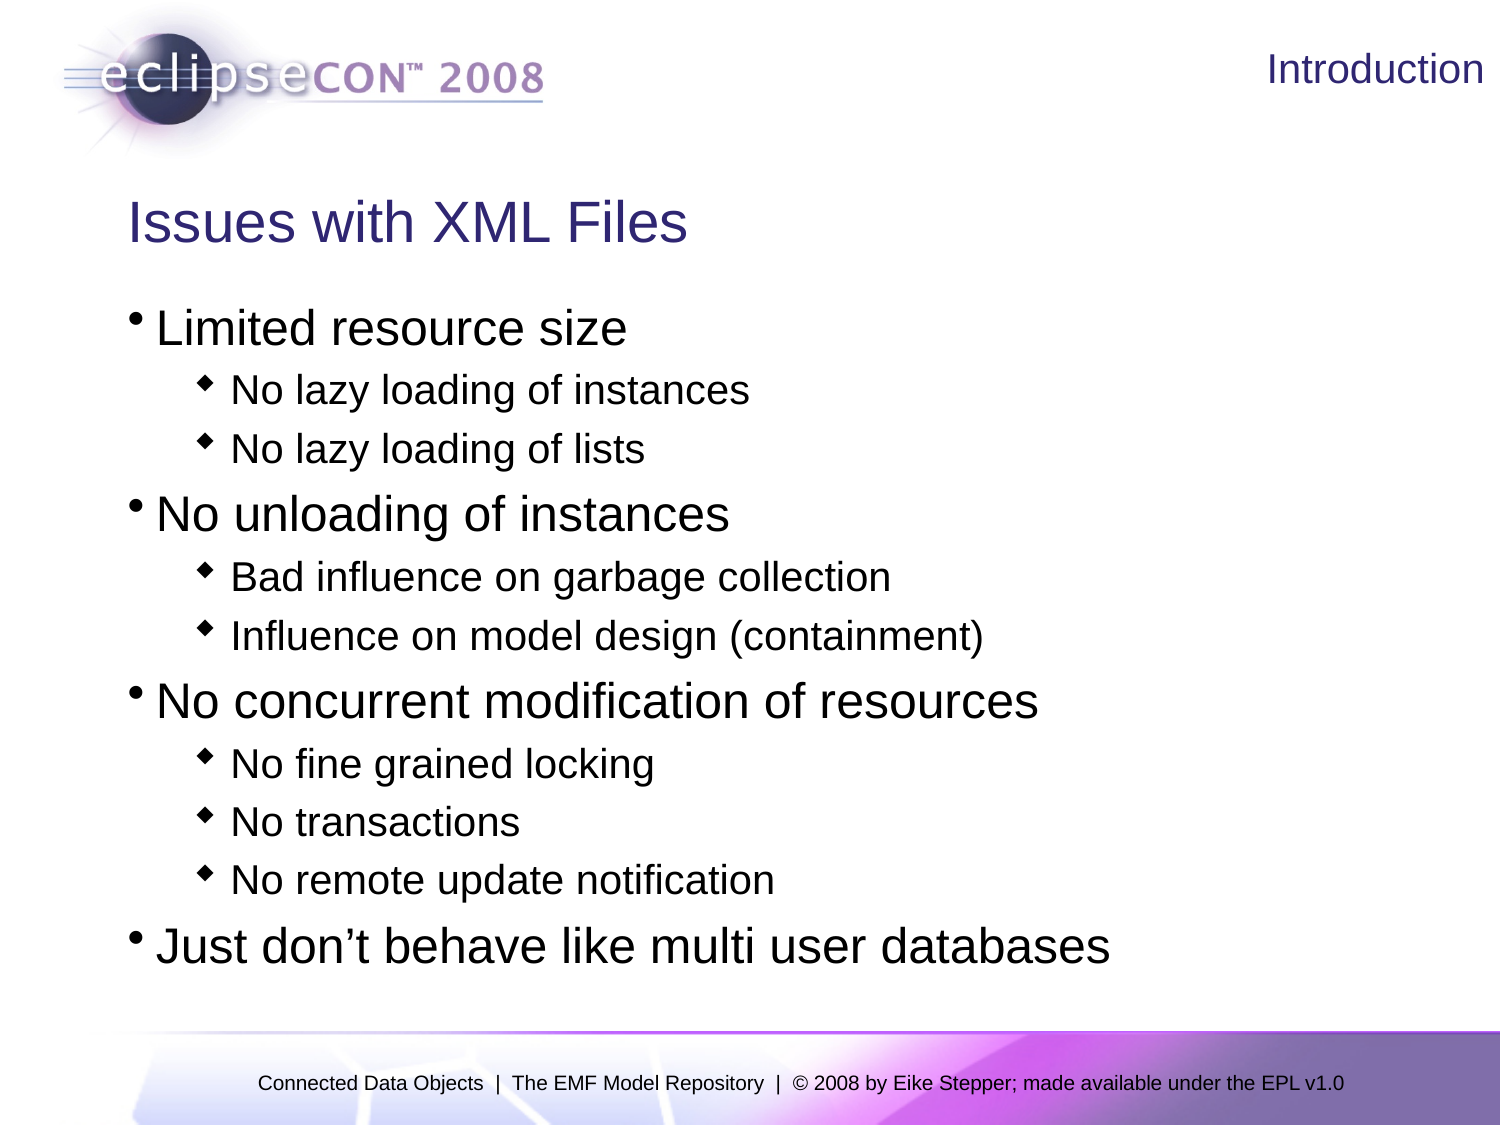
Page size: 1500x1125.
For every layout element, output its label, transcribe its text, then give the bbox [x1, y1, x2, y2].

picture [30, 0, 577, 159]
list Limited resource size No lazy loading of instances No lazy loading of lists No unloading of instances Bad influence on garbage collection Influence on model design (containment) No concurrent modification of resources No fine grained locking No transactions No remote update notification Just don’t behave like multi user databases [112, 287, 1388, 1001]
picture [0, 1031, 1500, 1125]
title Issues with XML Files [112, 174, 1388, 263]
text_box Introduction [574, 23, 1500, 111]
